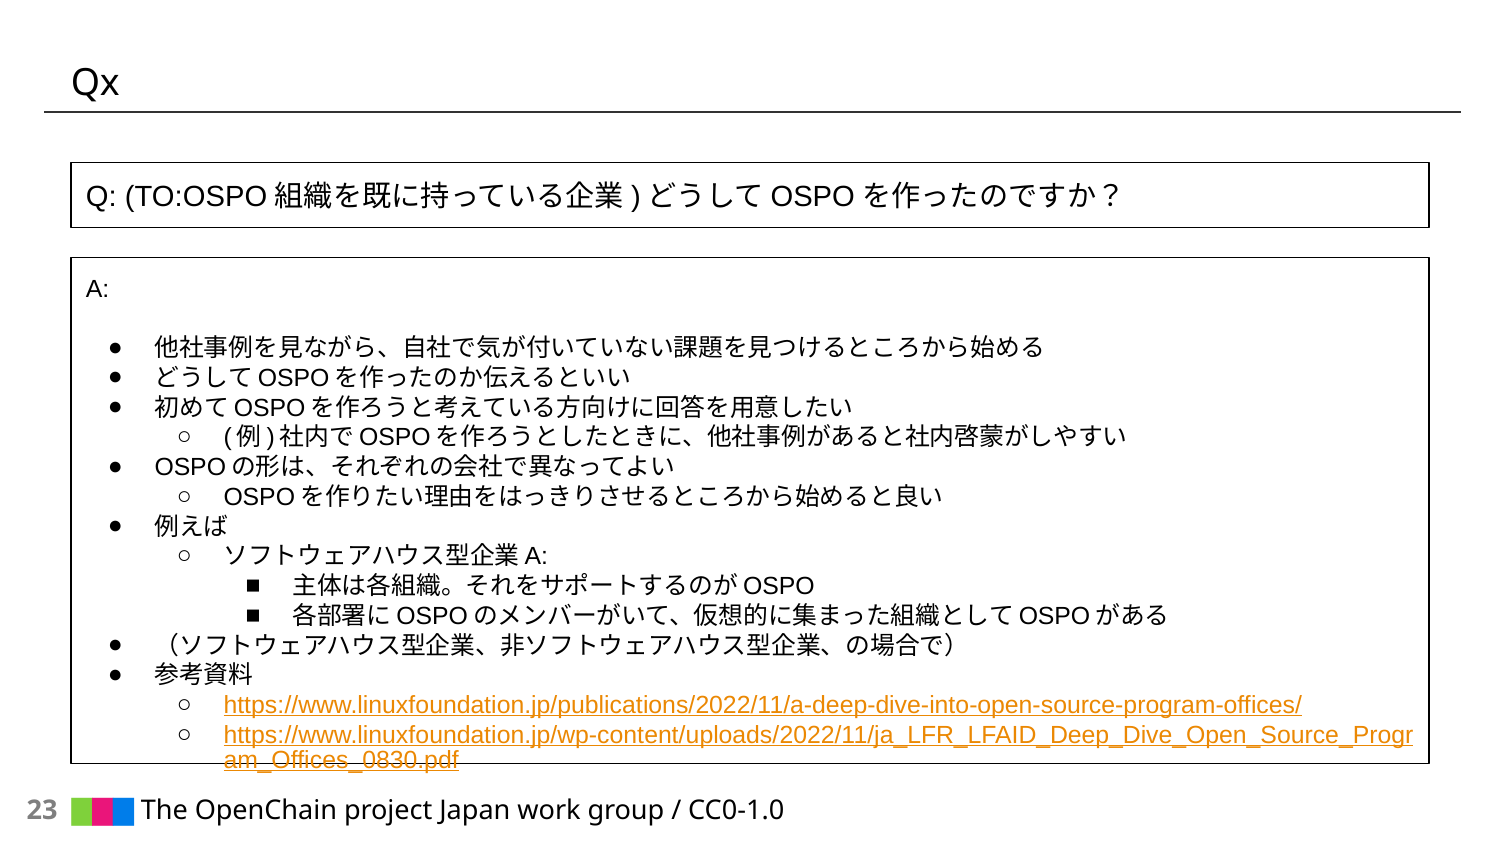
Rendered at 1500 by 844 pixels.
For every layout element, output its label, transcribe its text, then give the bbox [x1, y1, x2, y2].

text_box Q: (TO:OSPO組織を既に持っている企業)どうしてOSPOを作ったのですか？ [70, 162, 1430, 228]
title Qx [70, 5, 1430, 104]
text_box A: 他社事例を見ながら、自社で気が付いていない課題を見つけるところから始める どうしてOSPOを作ったのか伝えるといい 初めてOSPOを作ろうと考えている方向けに回答を用意したい (例)社内でOSPOを作ろうとしたときに、他社事例があると社内啓蒙がしやすい OSPOの形は、それぞれの会社で異なってよい OSPOを作りたい理由をはっきりさせるところから始めると良い 例えば ソフトウェアハウス型企業A: 主体は各組織。それをサポートするのがOSPO 各部署にOSPOのメンバーがいて、仮想的に集まった組織としてOSPOがある （ソフトウェアハウス型企業、非ソフトウェアハウス型企業、の場合で） 参考資料 https://www.linuxfoundation.jp/publications/2022/11/a-deep-dive-into-open-source-program-offices/ https://www.linuxfoundation.jp/wp-content/uploads/2022/11/ja_LFR_LFAID_Deep_Dive_Open_Source_Program_Offices_0830.pdf [70, 257, 1430, 764]
